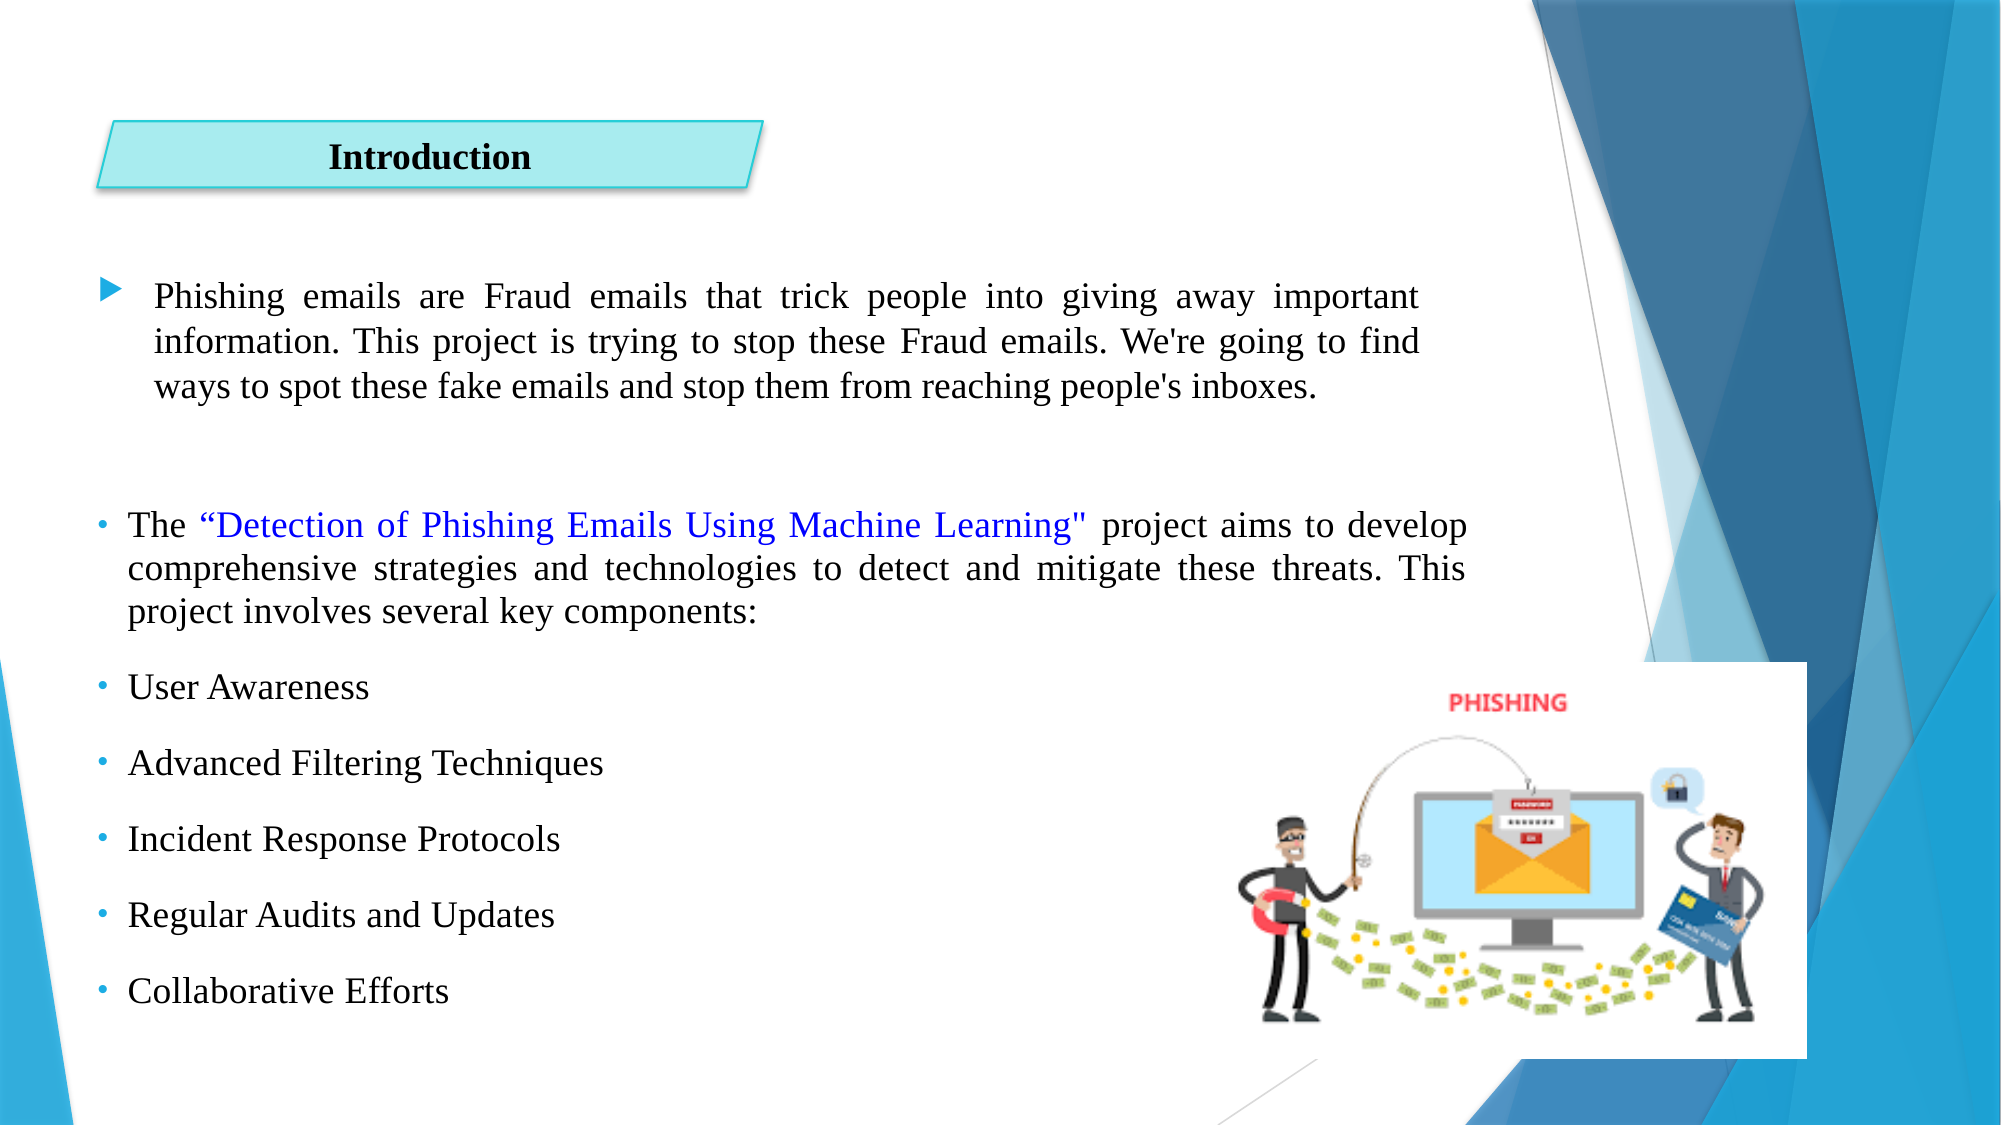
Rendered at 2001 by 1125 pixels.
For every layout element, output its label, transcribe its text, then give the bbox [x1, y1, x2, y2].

picture [1210, 661, 1808, 1060]
list Phishing emails are Fraud emails that trick people into giving away important information. This project is trying to stop these Fraud emails. We're going to find ways to spot these fake emails and stop them from reaching people's inboxes. [82, 1, 1436, 417]
text_box The “Detection of Phishing Emails Using Machine Learning" project aims to develop comprehensive strategies and technologies to detect and mitigate these threats. This project involves several key components: User Awareness Advanced Filtering Techniques Incident Response Protocols Regular Audits and Updates Collaborative Efforts [82, 417, 1484, 1069]
